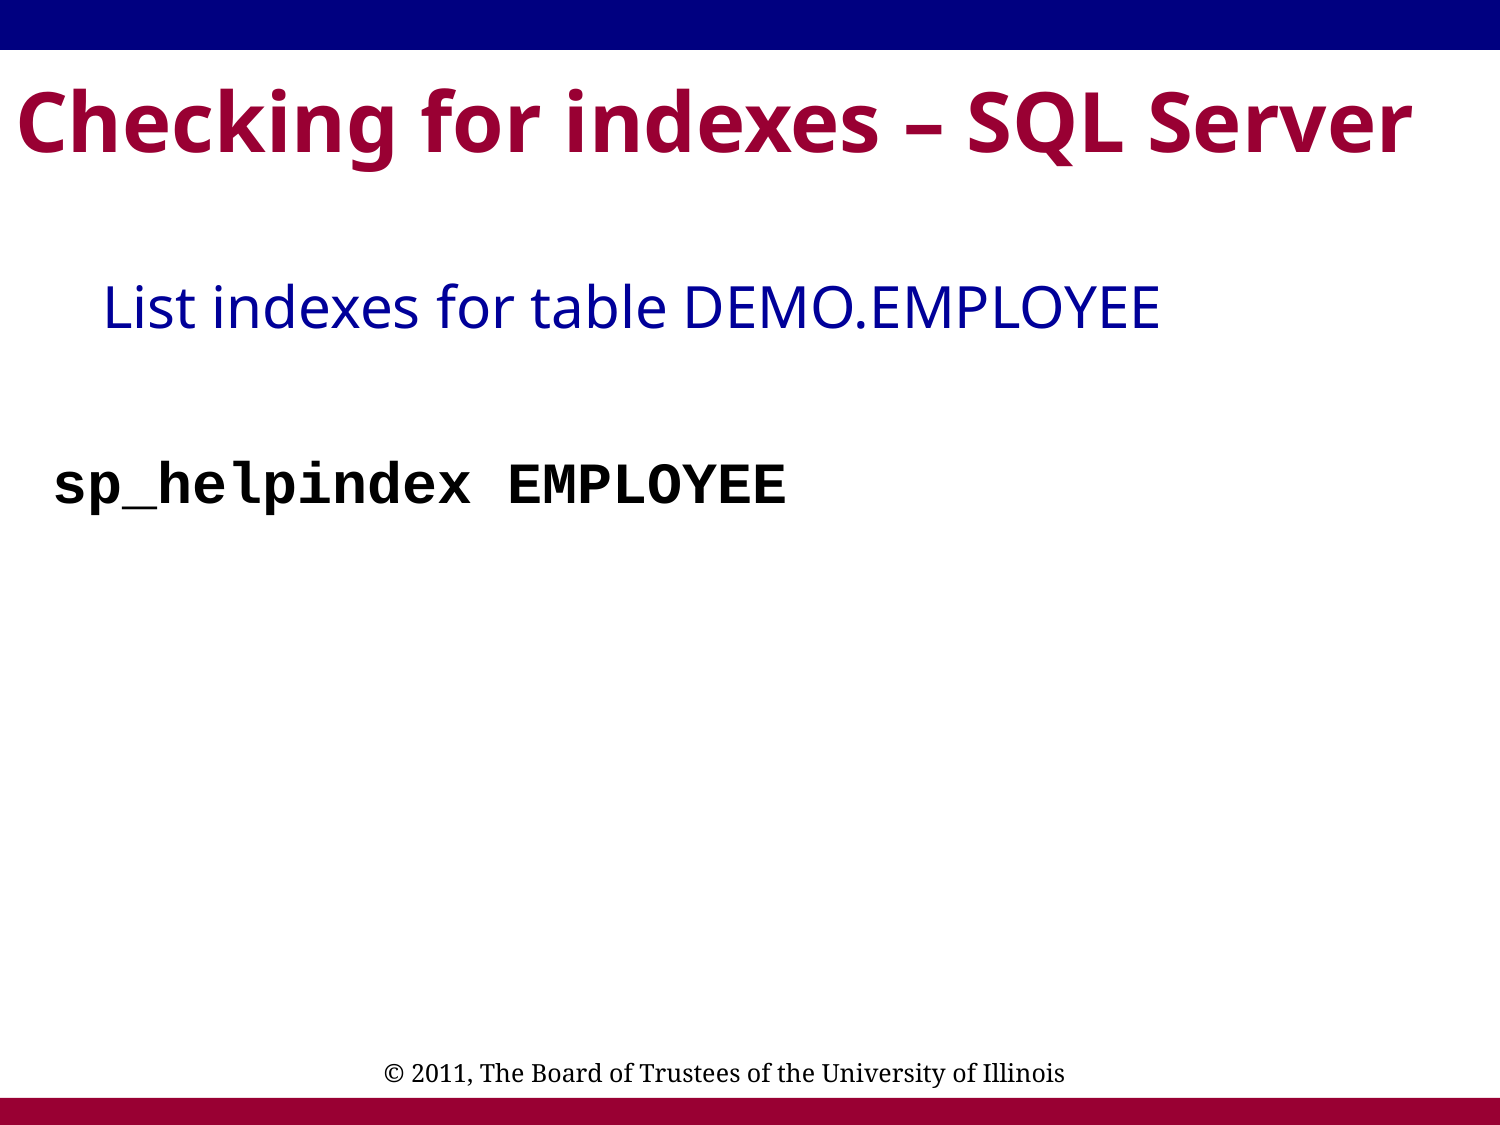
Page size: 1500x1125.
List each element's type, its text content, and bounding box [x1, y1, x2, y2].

footer © 2011, The Board of Trustees of the University of Illinois [324, 1049, 1126, 1125]
list sp_helpindex EMPLOYEE [37, 437, 1463, 963]
text_box List indexes for table DEMO.EMPLOYEE [87, 262, 1313, 348]
title Checking for indexes – SQL Server [0, 24, 1476, 213]
